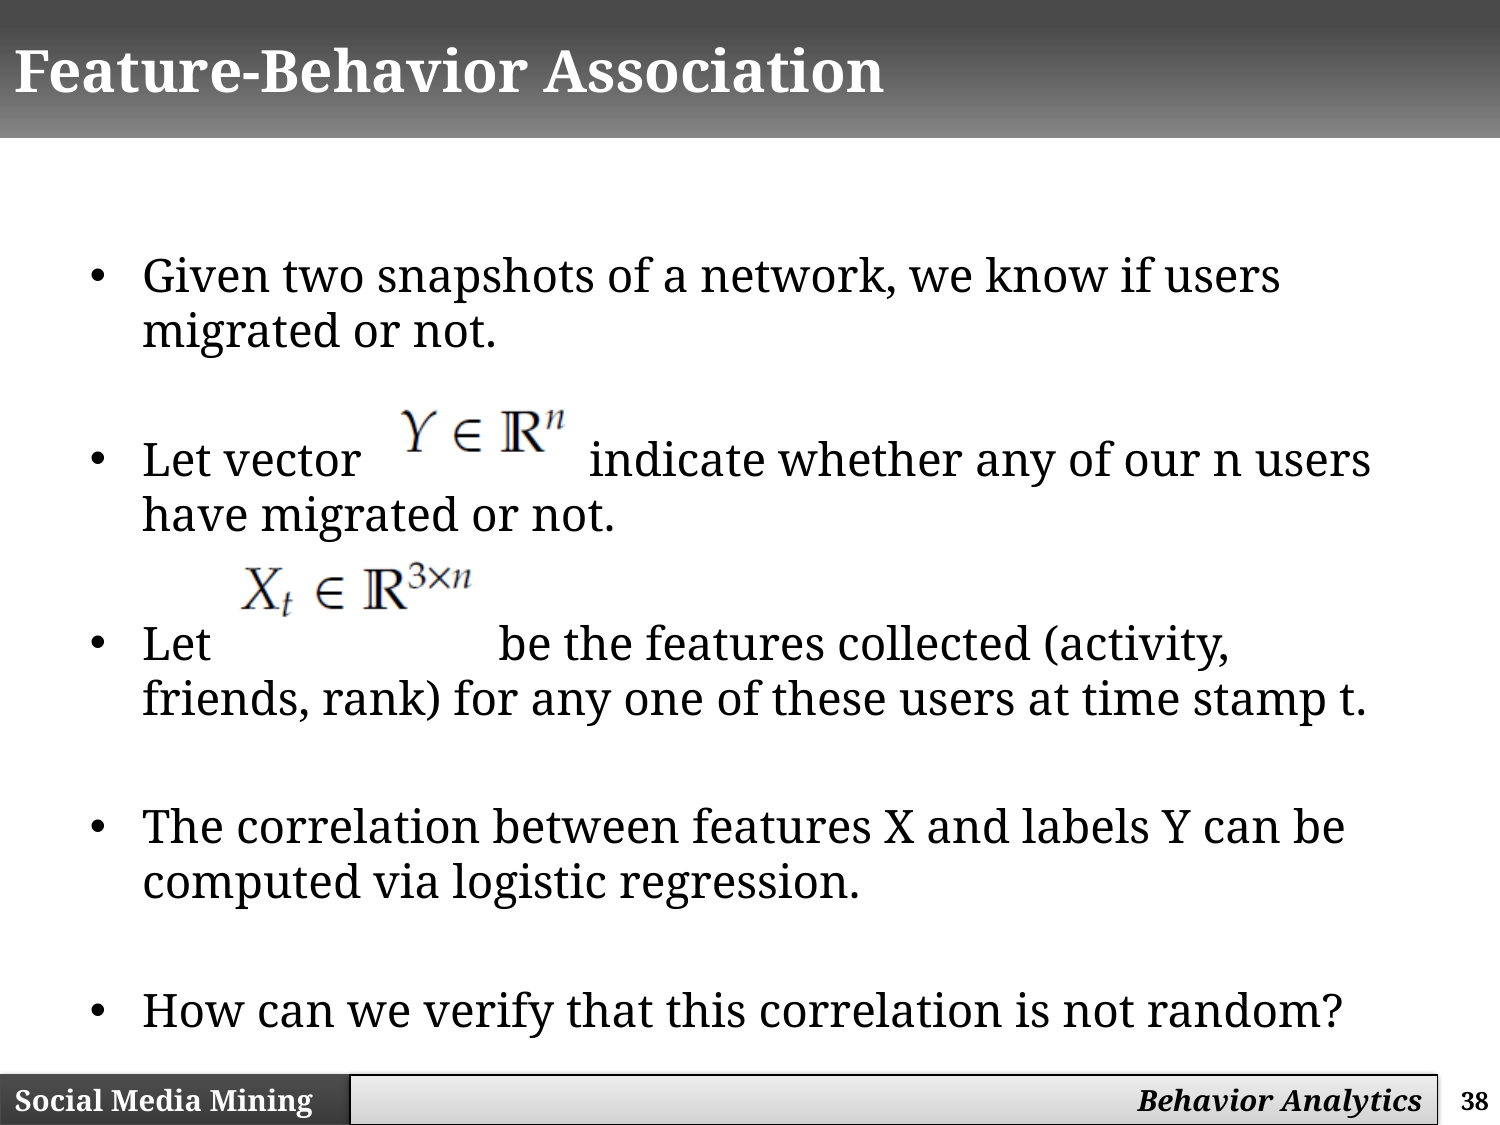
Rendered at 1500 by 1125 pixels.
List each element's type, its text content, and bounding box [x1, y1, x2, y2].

title Feature-Behavior Association [0, 0, 1500, 138]
list Given two snapshots of a network, we know if users migrated or not. Let vector indicate whether any of our n users have migrated or not. Let be the features collected (activity, friends, rank) for any one of these users at time stamp t. The correlation between features X and labels Y can be computed via logistic regression. How can we verify that this correlation is not random? [75, 174, 1425, 1048]
picture [392, 399, 576, 460]
picture [237, 554, 477, 626]
